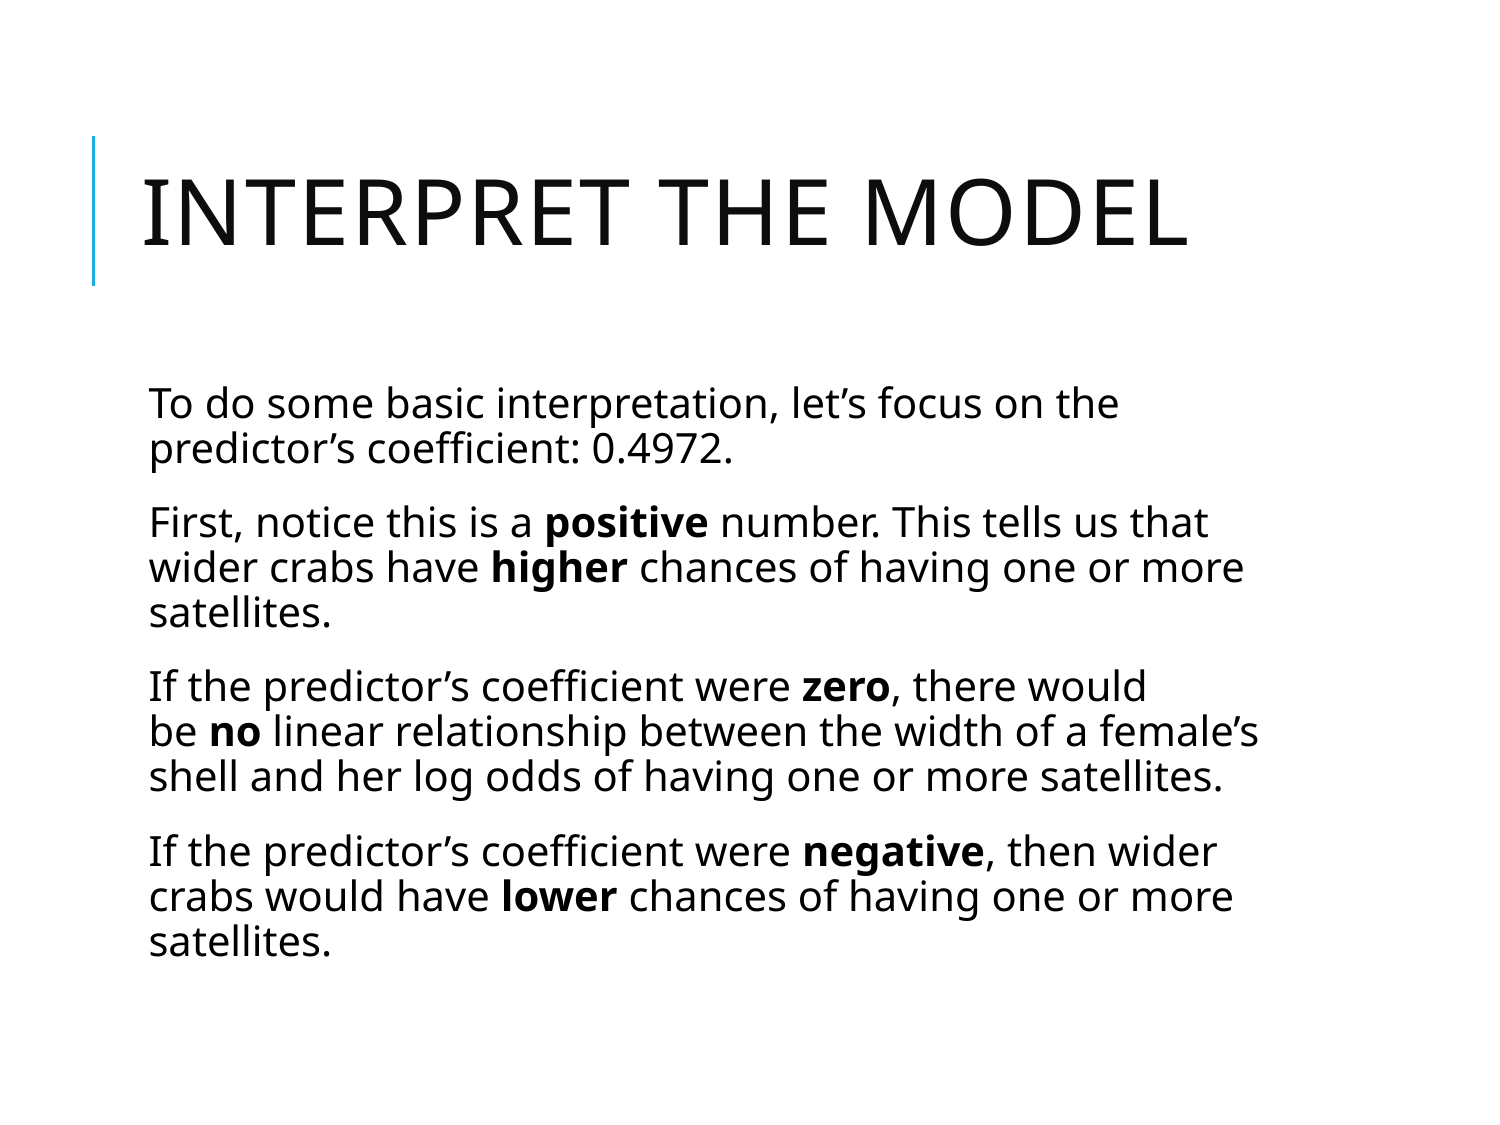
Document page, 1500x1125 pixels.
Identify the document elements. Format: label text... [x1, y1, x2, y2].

title Interpret the model [126, 96, 1322, 342]
list To do some basic interpretation, let’s focus on the predictor’s coefficient: 0.4972. First, notice this is a positive number. This tells us that wider crabs have higher chances of having one or more satellites. If the predictor’s coefficient were zero, there would be no linear relationship between the width of a female’s shell and her log odds of having one or more satellites. If the predictor’s coefficient were negative, then wider crabs would have lower chances of having one or more satellites. [126, 375, 1322, 1035]
